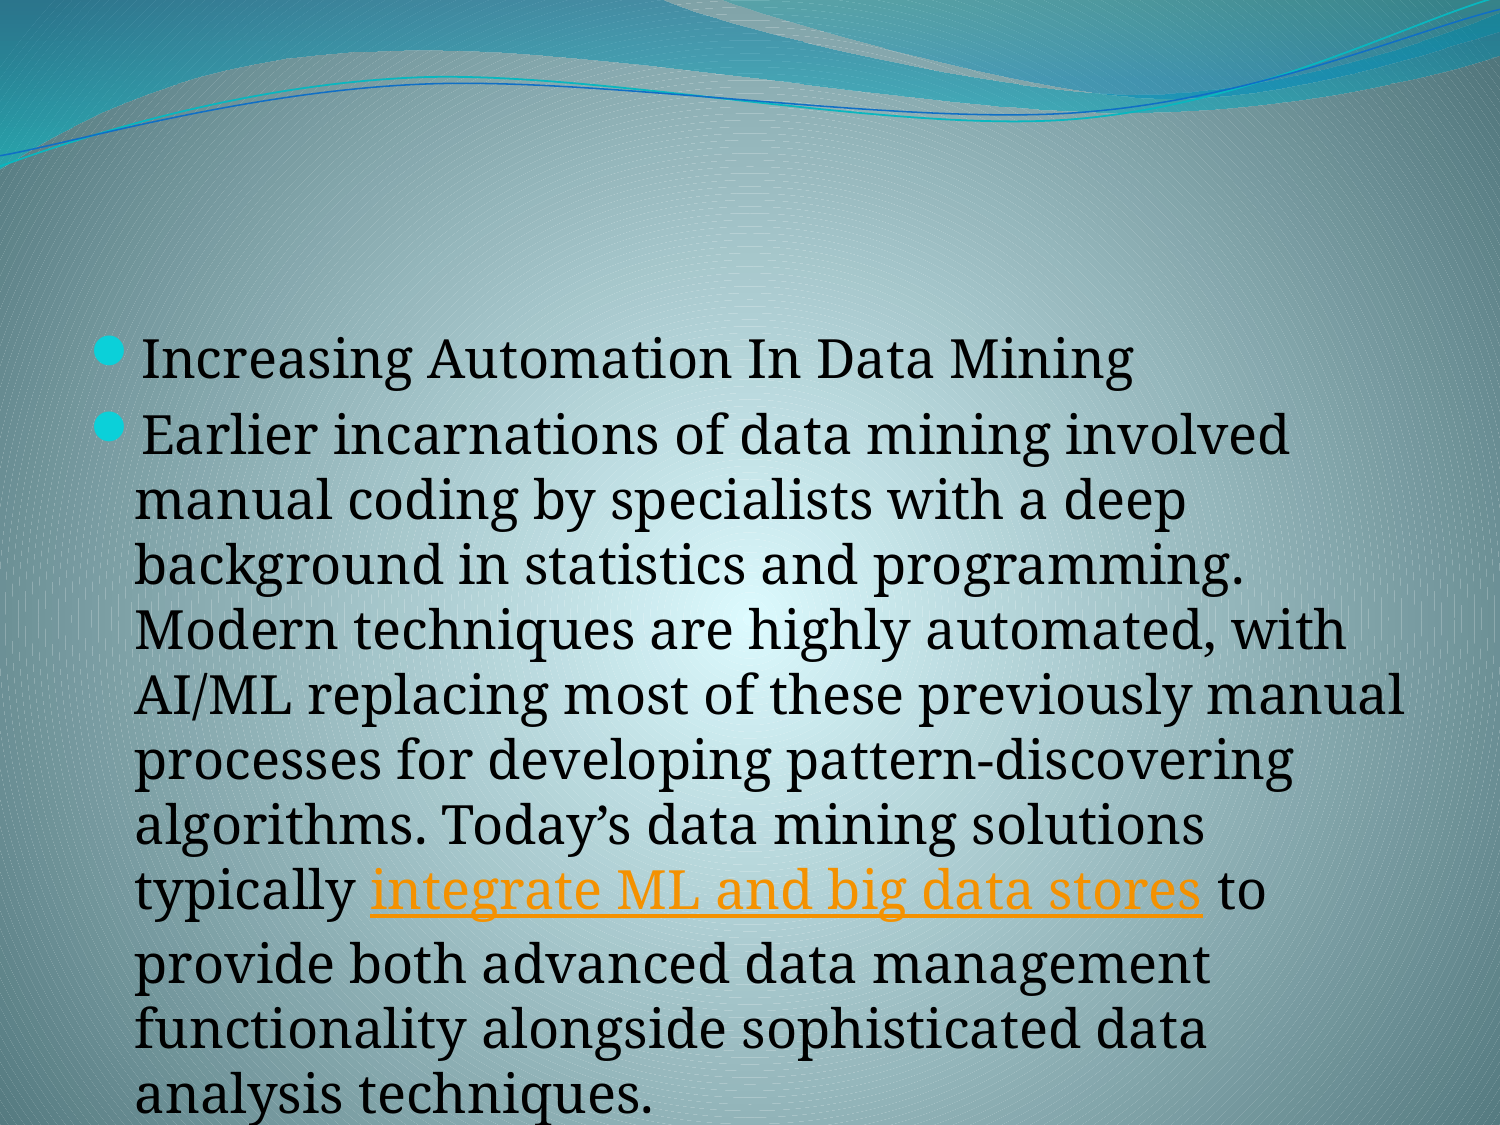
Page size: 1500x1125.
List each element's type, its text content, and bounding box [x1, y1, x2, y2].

list Increasing Automation In Data Mining Earlier incarnations of data mining involved manual coding by specialists with a deep background in statistics and programming. Modern techniques are highly automated, with AI/ML replacing most of these previously manual processes for developing pattern-discovering algorithms. Today’s data mining solutions typically integrate ML and big data stores to provide both advanced data management functionality alongside sophisticated data analysis techniques. [75, 317, 1425, 1038]
